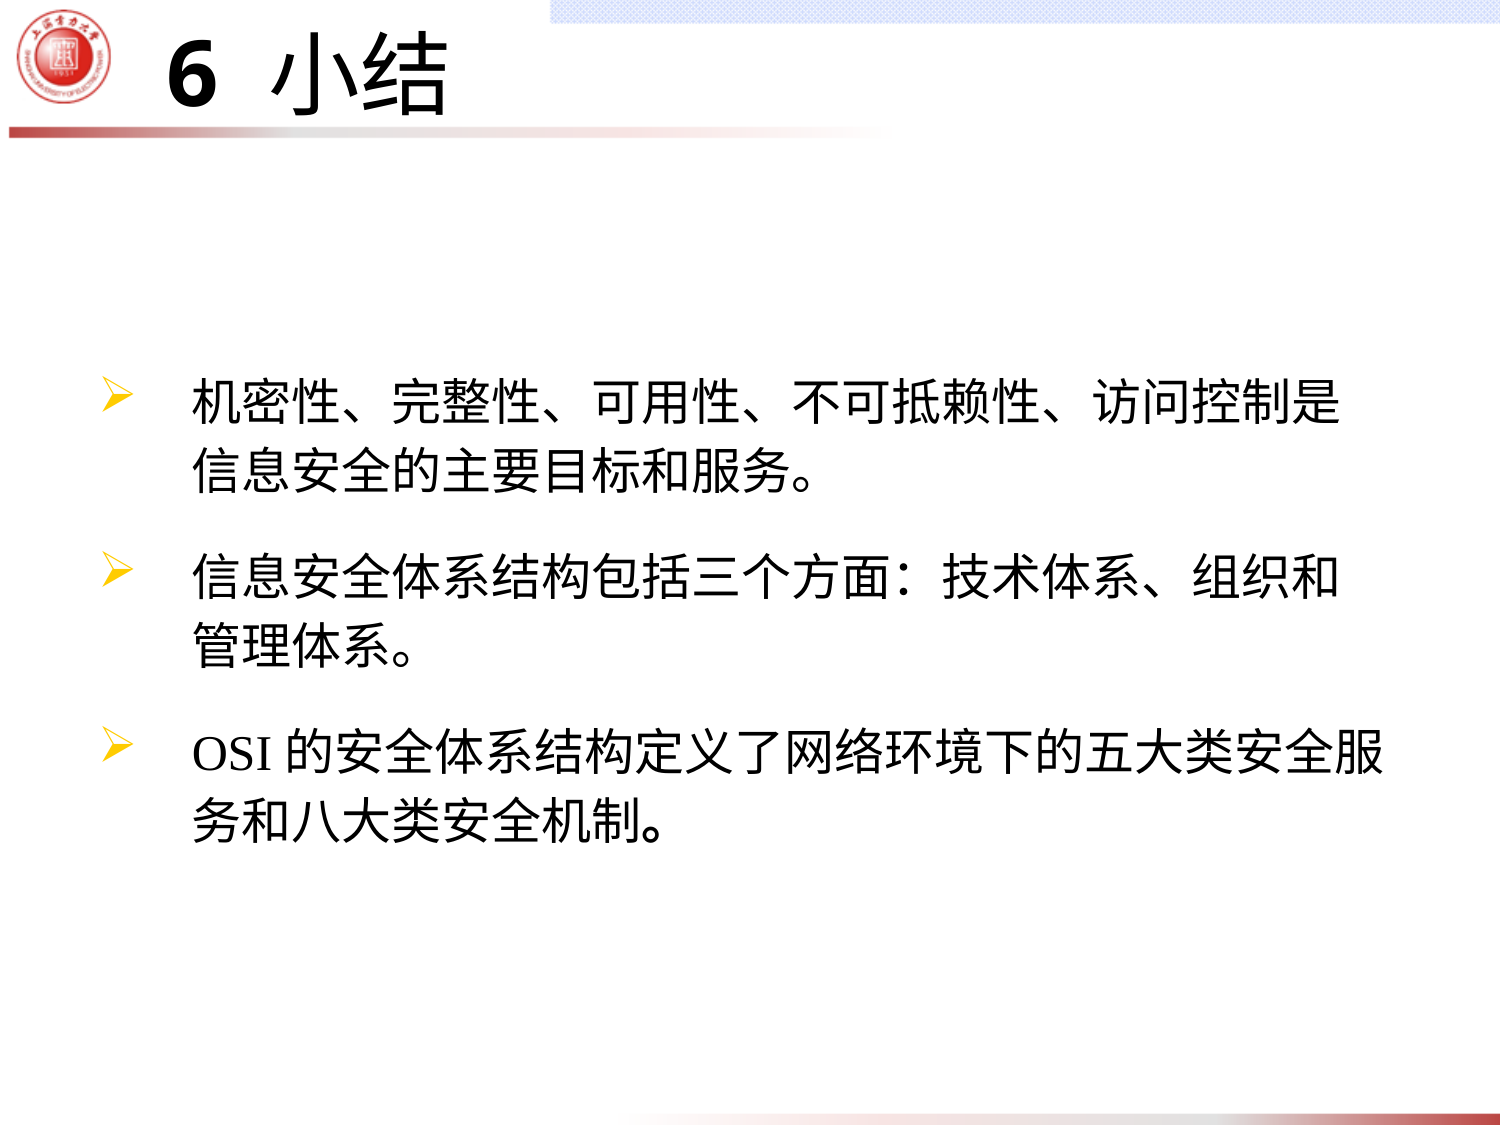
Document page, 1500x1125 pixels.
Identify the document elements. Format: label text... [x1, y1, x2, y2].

picture [0, 0, 1500, 1125]
text_box 小结 [253, 44, 1406, 135]
text_box 6 [116, 20, 269, 135]
text_box 机密性、完整性、可用性、不可抵赖性、访问控制是信息安全的主要目标和服务。 信息安全体系结构包括三个方面：技术体系、组织和管理体系。 OSI的安全体系结构定义了网络环境下的五大类安全服务和八大类安全机制。 [83, 354, 1406, 857]
